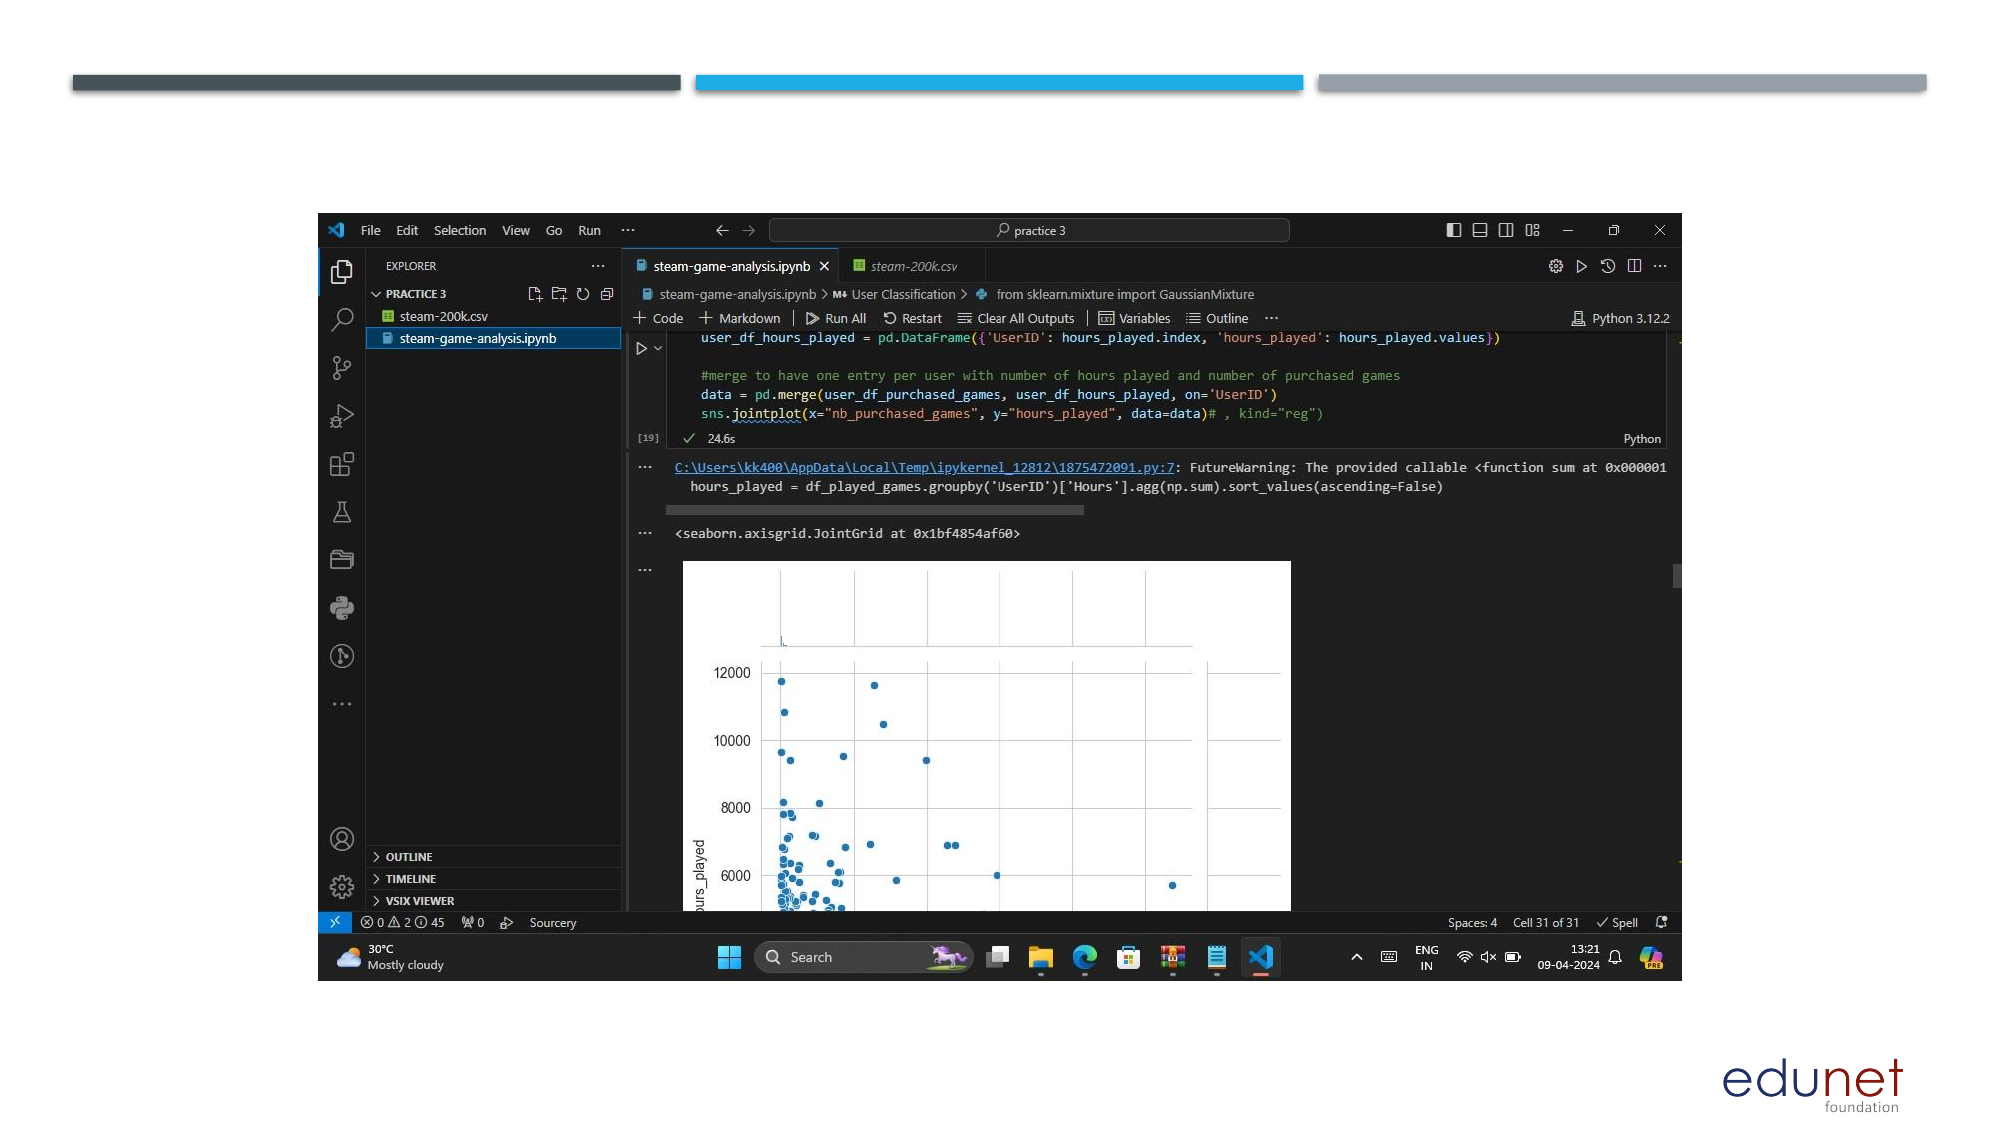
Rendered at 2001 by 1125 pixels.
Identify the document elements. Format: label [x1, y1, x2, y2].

picture [1719, 1056, 1905, 1116]
list [317, 212, 1683, 981]
